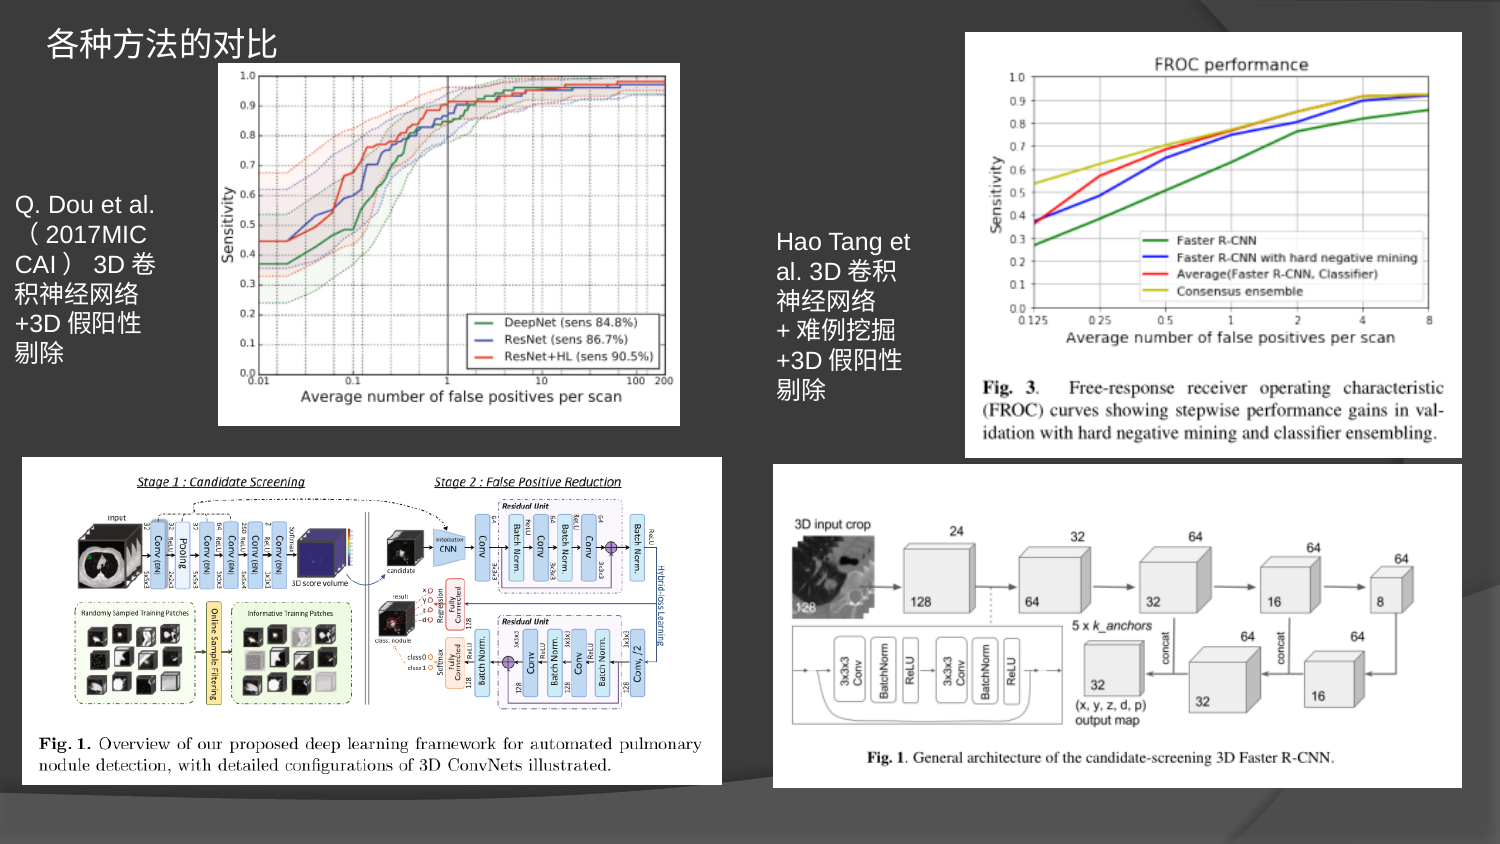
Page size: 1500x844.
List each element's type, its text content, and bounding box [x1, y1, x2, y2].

text_box Q. Dou et al.（2017MICCAI）3D卷积神经网络+3D假阳性剔除 [0, 180, 172, 376]
picture [218, 63, 680, 427]
picture [773, 464, 1462, 788]
text_box Hao Tang et al. 3D卷积神经网络+难例挖掘+3D假阳性剔除 [761, 217, 933, 413]
picture [22, 457, 722, 785]
picture [965, 31, 1462, 458]
list 各种方法的对比 [38, 0, 398, 64]
